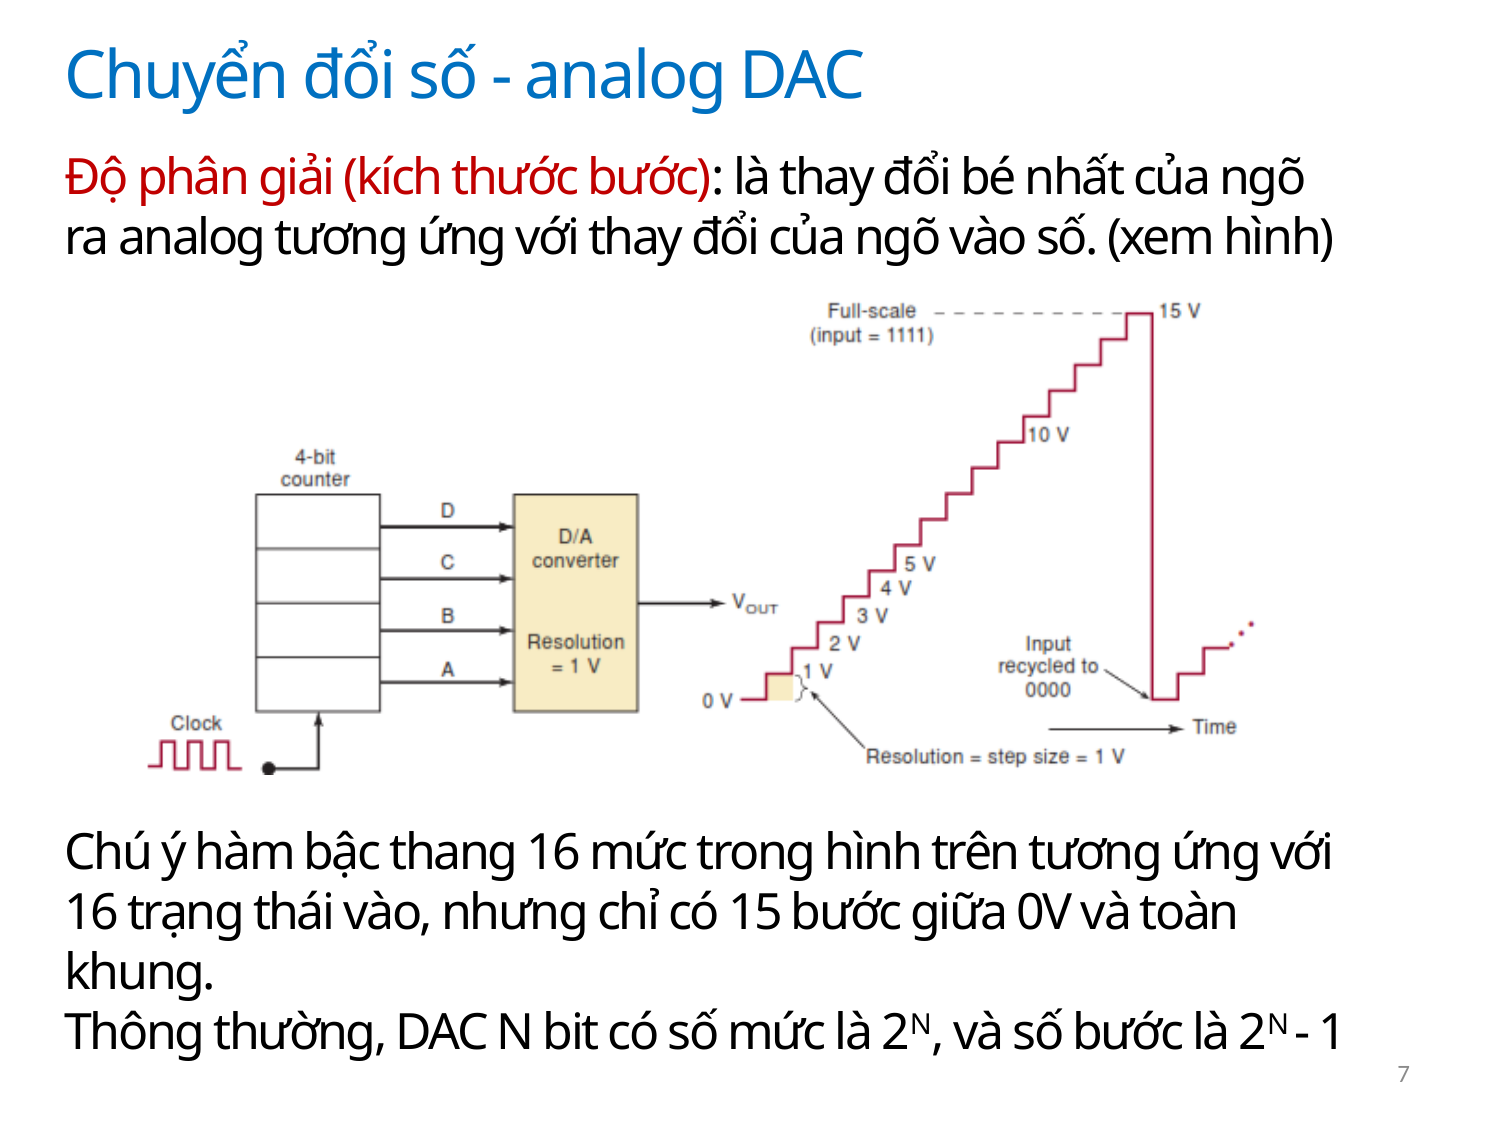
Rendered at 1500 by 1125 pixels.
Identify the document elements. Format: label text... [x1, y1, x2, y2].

text_box Chú ý hàm bậc thang 16 mức trong hình trên tương ứng với 16 trạng thái vào, nhưng chỉ có 15 bước giữa 0V và toàn khung. Thông thường, DAC N bit có số mức là 2N, và số bước là 2N - 1 [50, 812, 1375, 1125]
text_box Độ phân giải (kích thước bước): là thay đổi bé nhất của ngõ ra analog tương ứng với thay đổi của ngõ vào số. (xem hình) [50, 137, 1363, 273]
slide_number 7 [1375, 1042, 1425, 1103]
text_box Chuyển đổi số - analog DAC [50, 24, 1000, 120]
picture [115, 298, 1301, 776]
